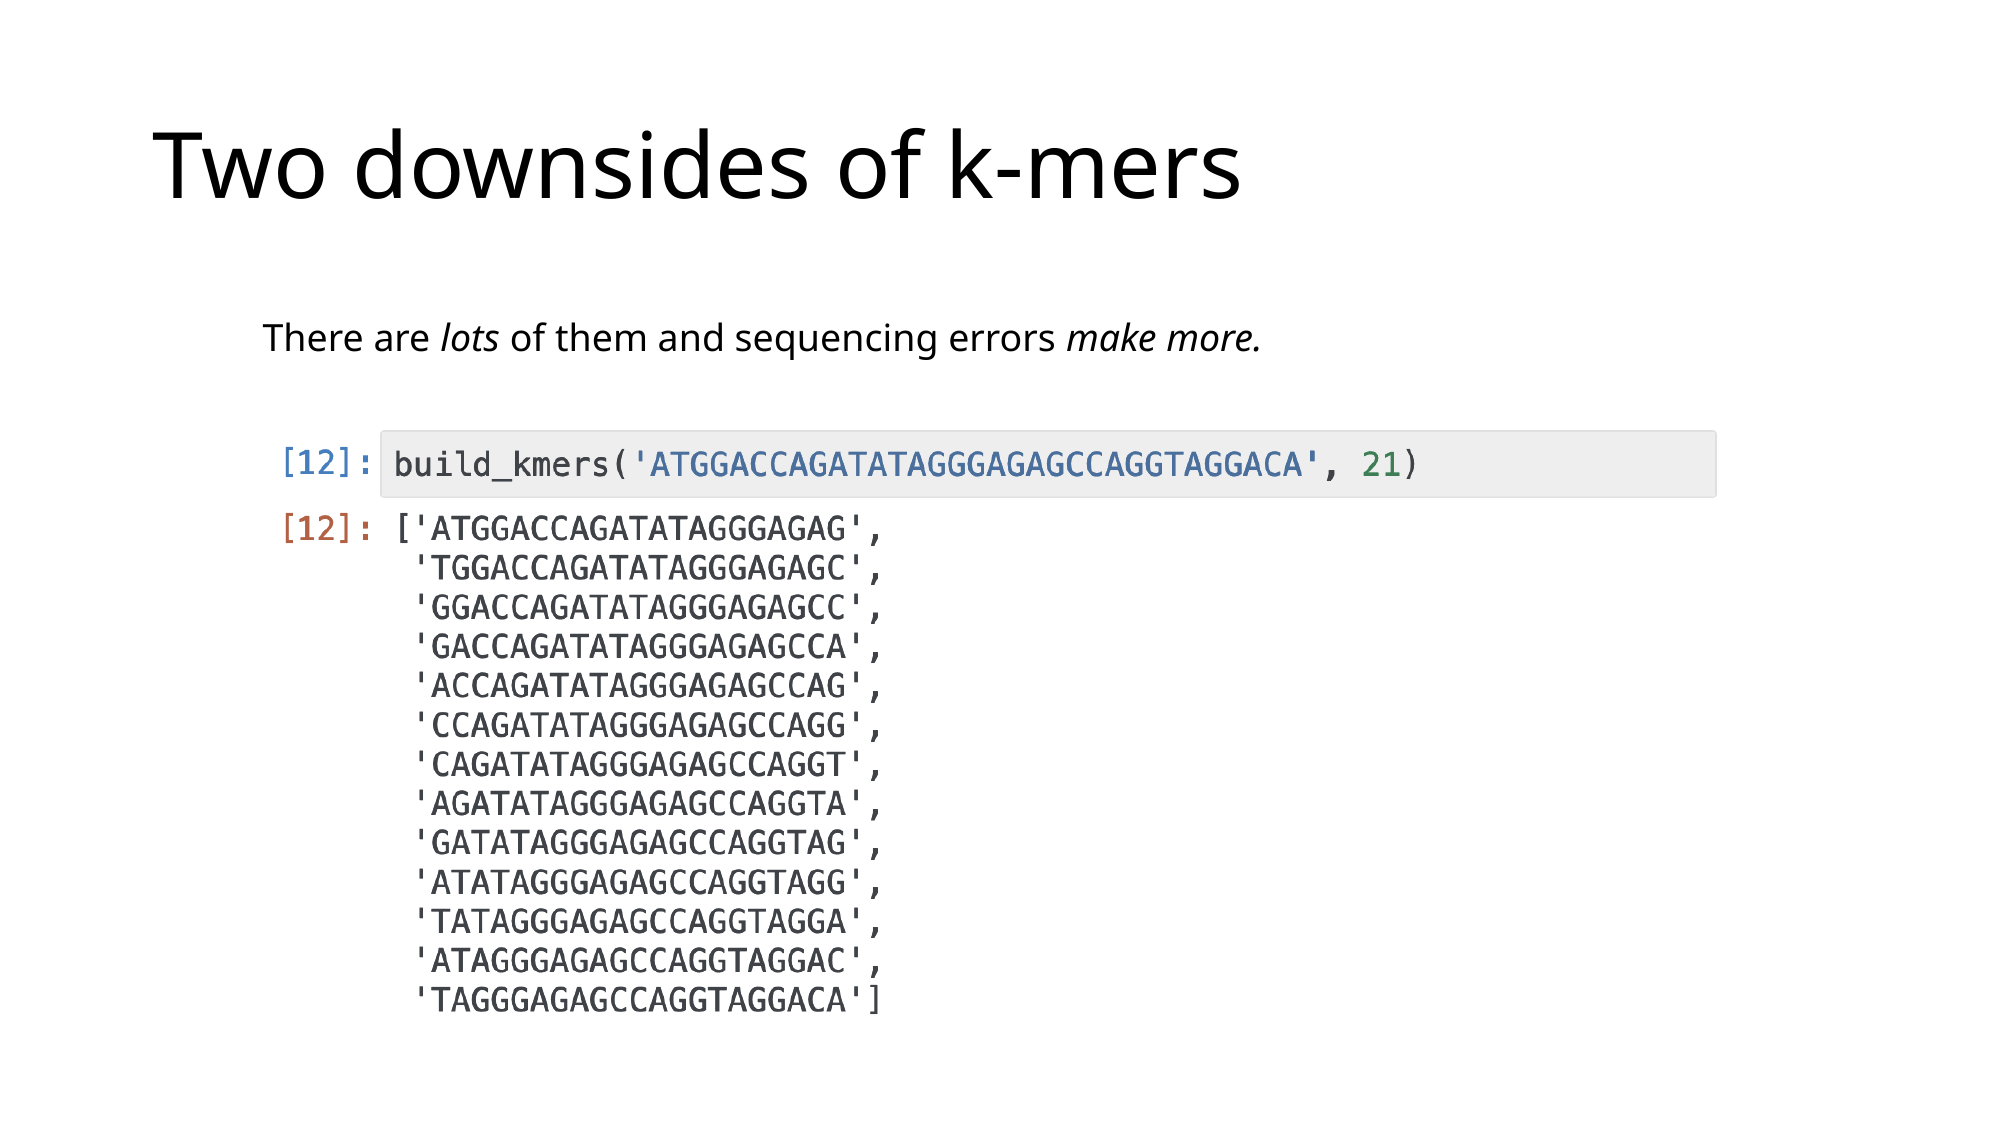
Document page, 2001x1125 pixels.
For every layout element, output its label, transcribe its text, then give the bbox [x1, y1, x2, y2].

title Two downsides of k-mers [137, 59, 1863, 278]
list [229, 412, 1737, 1046]
text_box There are lots of them and sequencing errors make more. [247, 306, 1278, 367]
